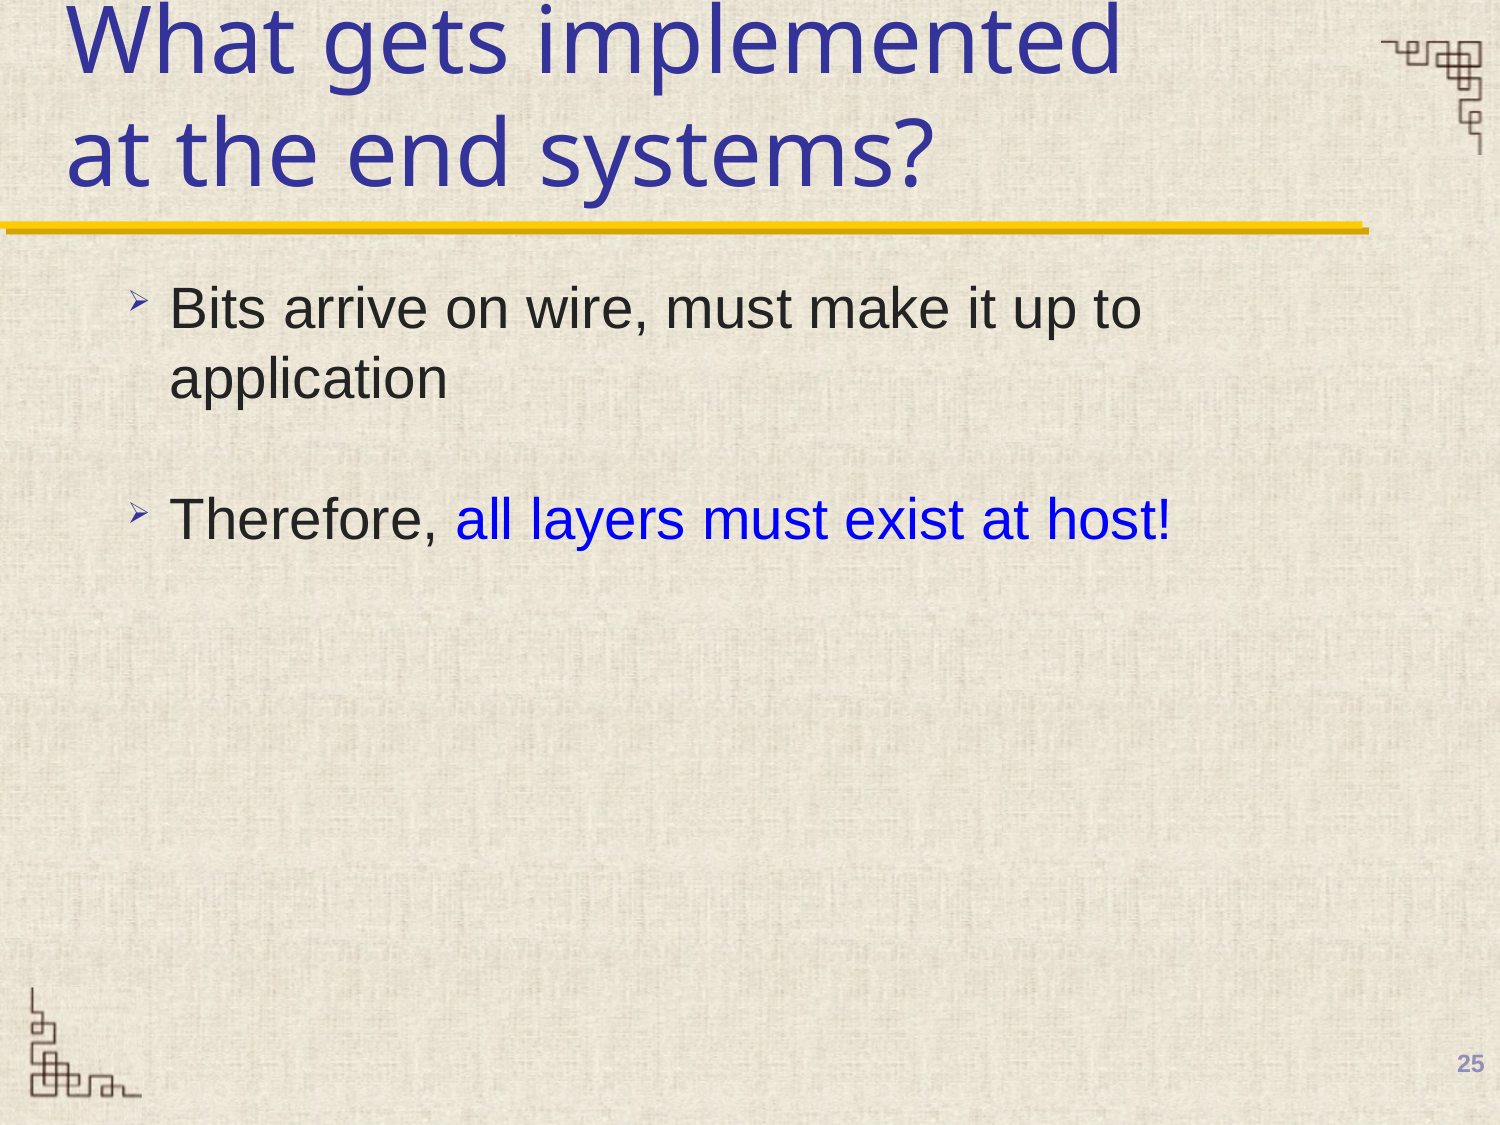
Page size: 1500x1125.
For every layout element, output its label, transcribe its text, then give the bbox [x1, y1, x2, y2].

title What gets implemented at the end systems? [49, 24, 1451, 213]
picture [0, 988, 141, 1122]
slide_number 25 [1400, 1025, 1500, 1100]
picture [0, 0, 1500, 1125]
list Bits arrive on wire, must make it up to application Therefore, all layers must exist at host! [112, 262, 1413, 988]
